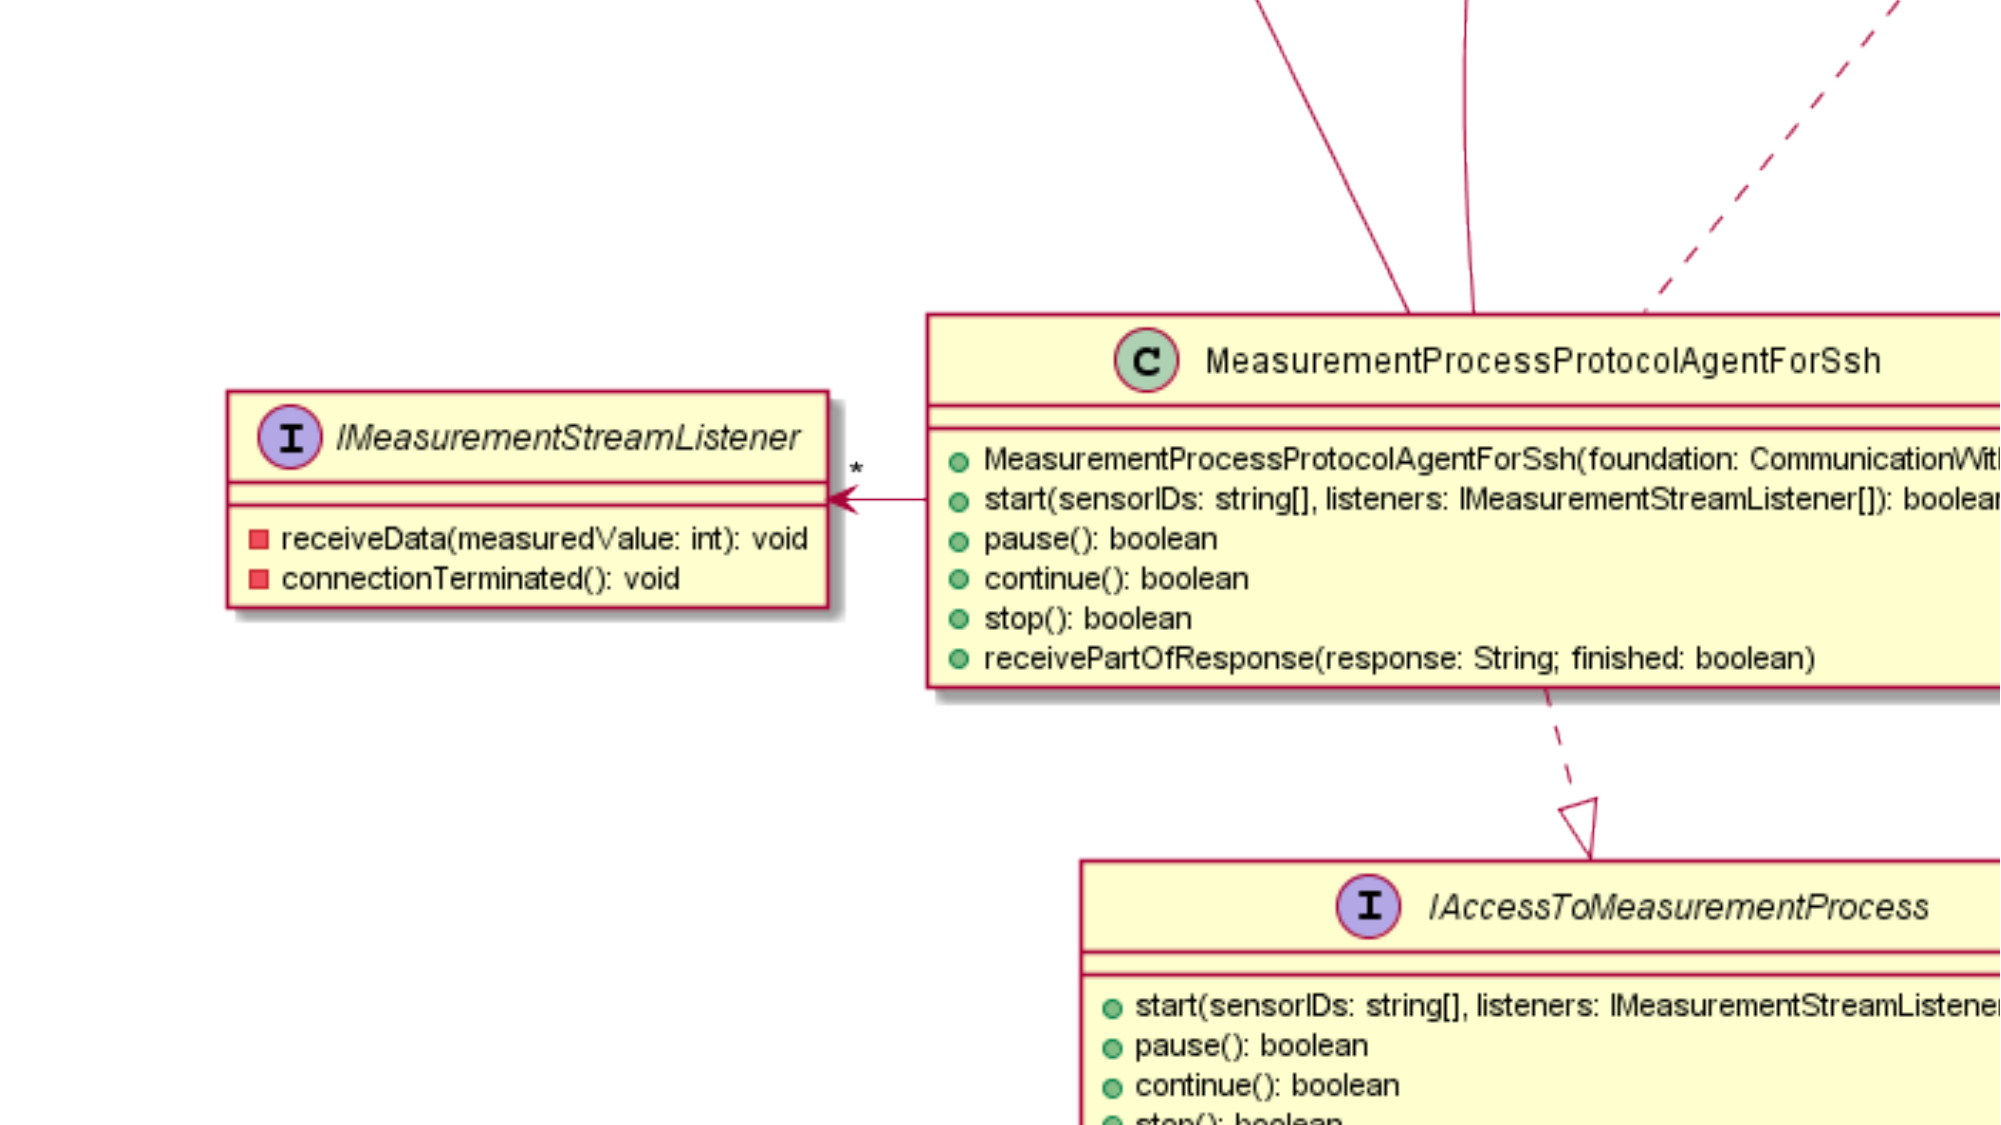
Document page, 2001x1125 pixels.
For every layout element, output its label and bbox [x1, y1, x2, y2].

picture [210, 0, 2000, 1125]
